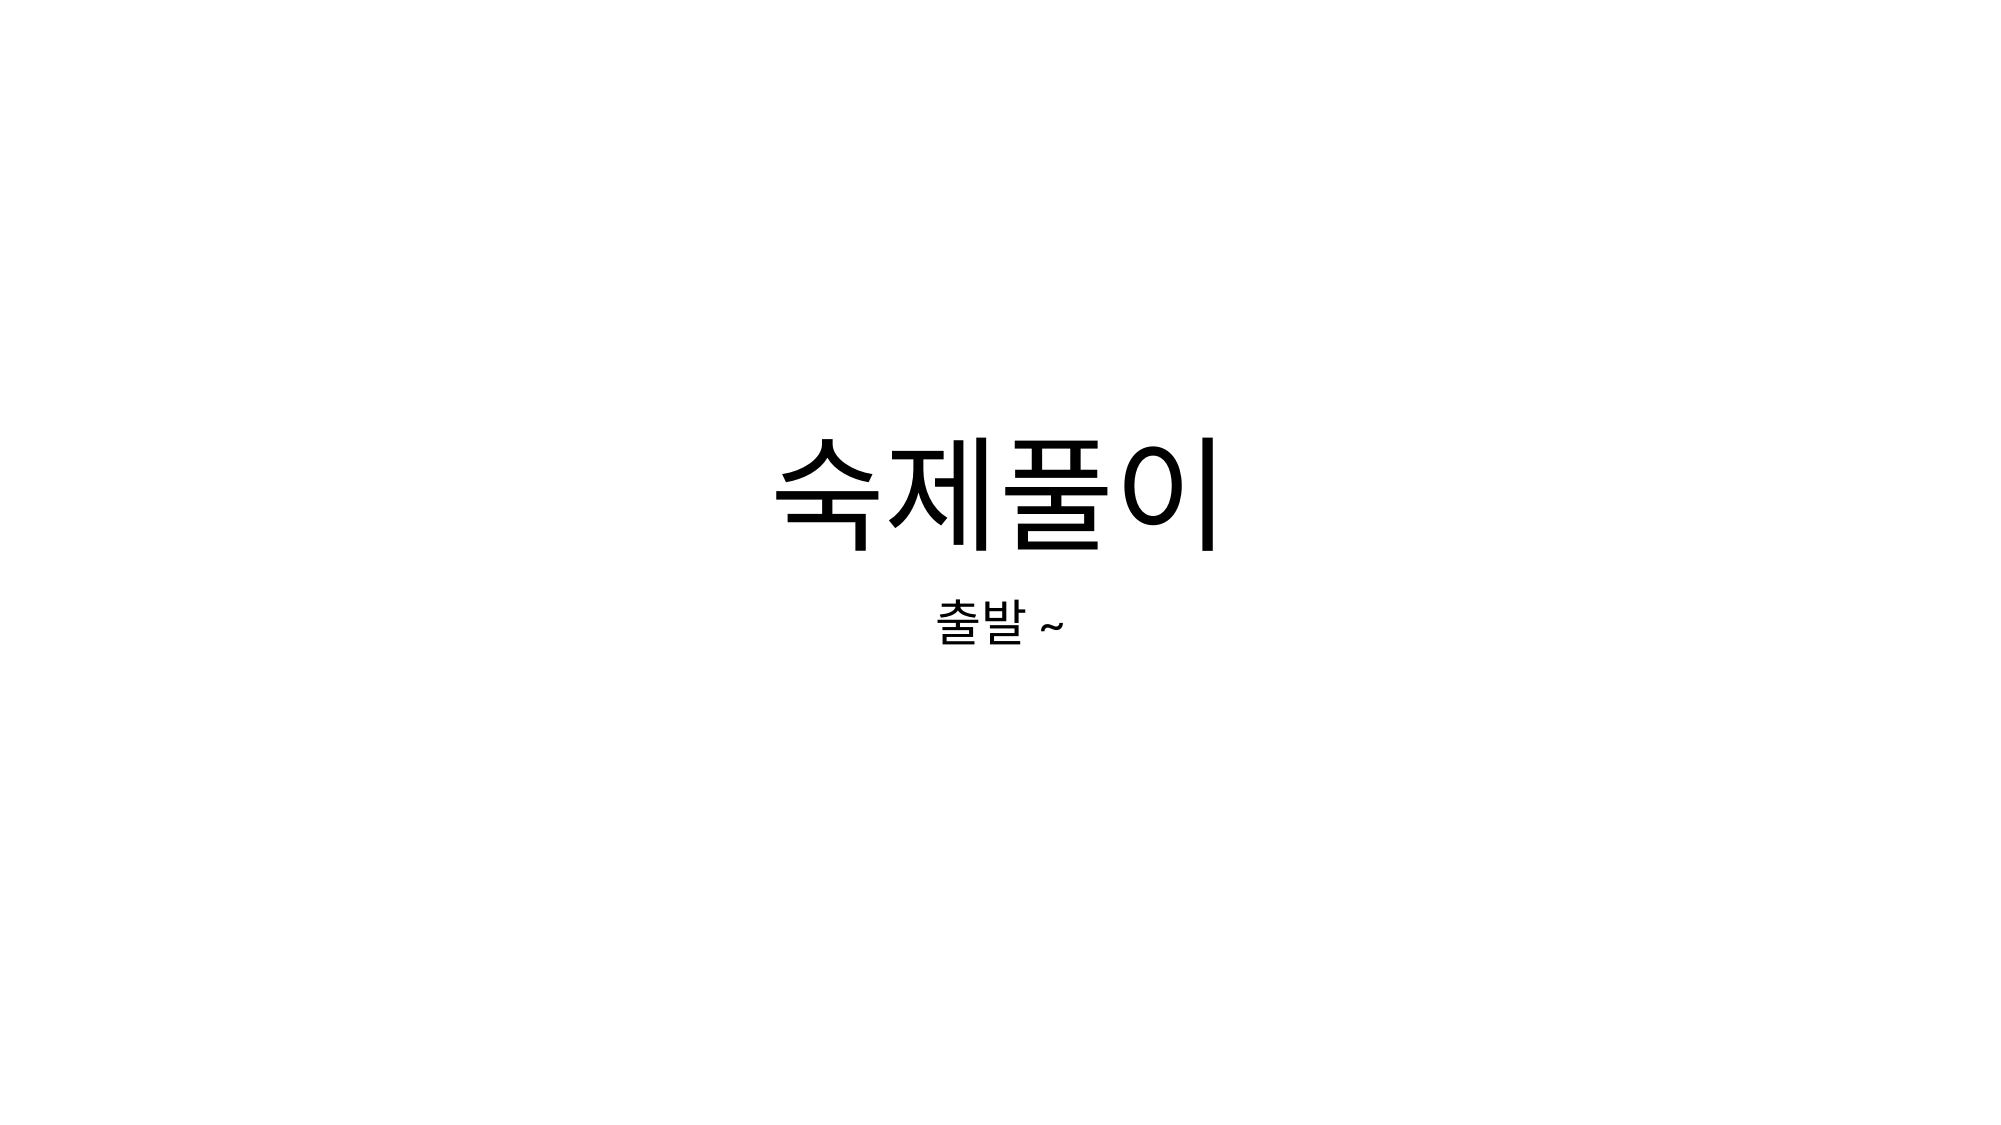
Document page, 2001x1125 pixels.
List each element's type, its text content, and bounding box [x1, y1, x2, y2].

title 숙제풀이 [249, 184, 1750, 576]
subtitle 출발~ [249, 590, 1750, 863]
